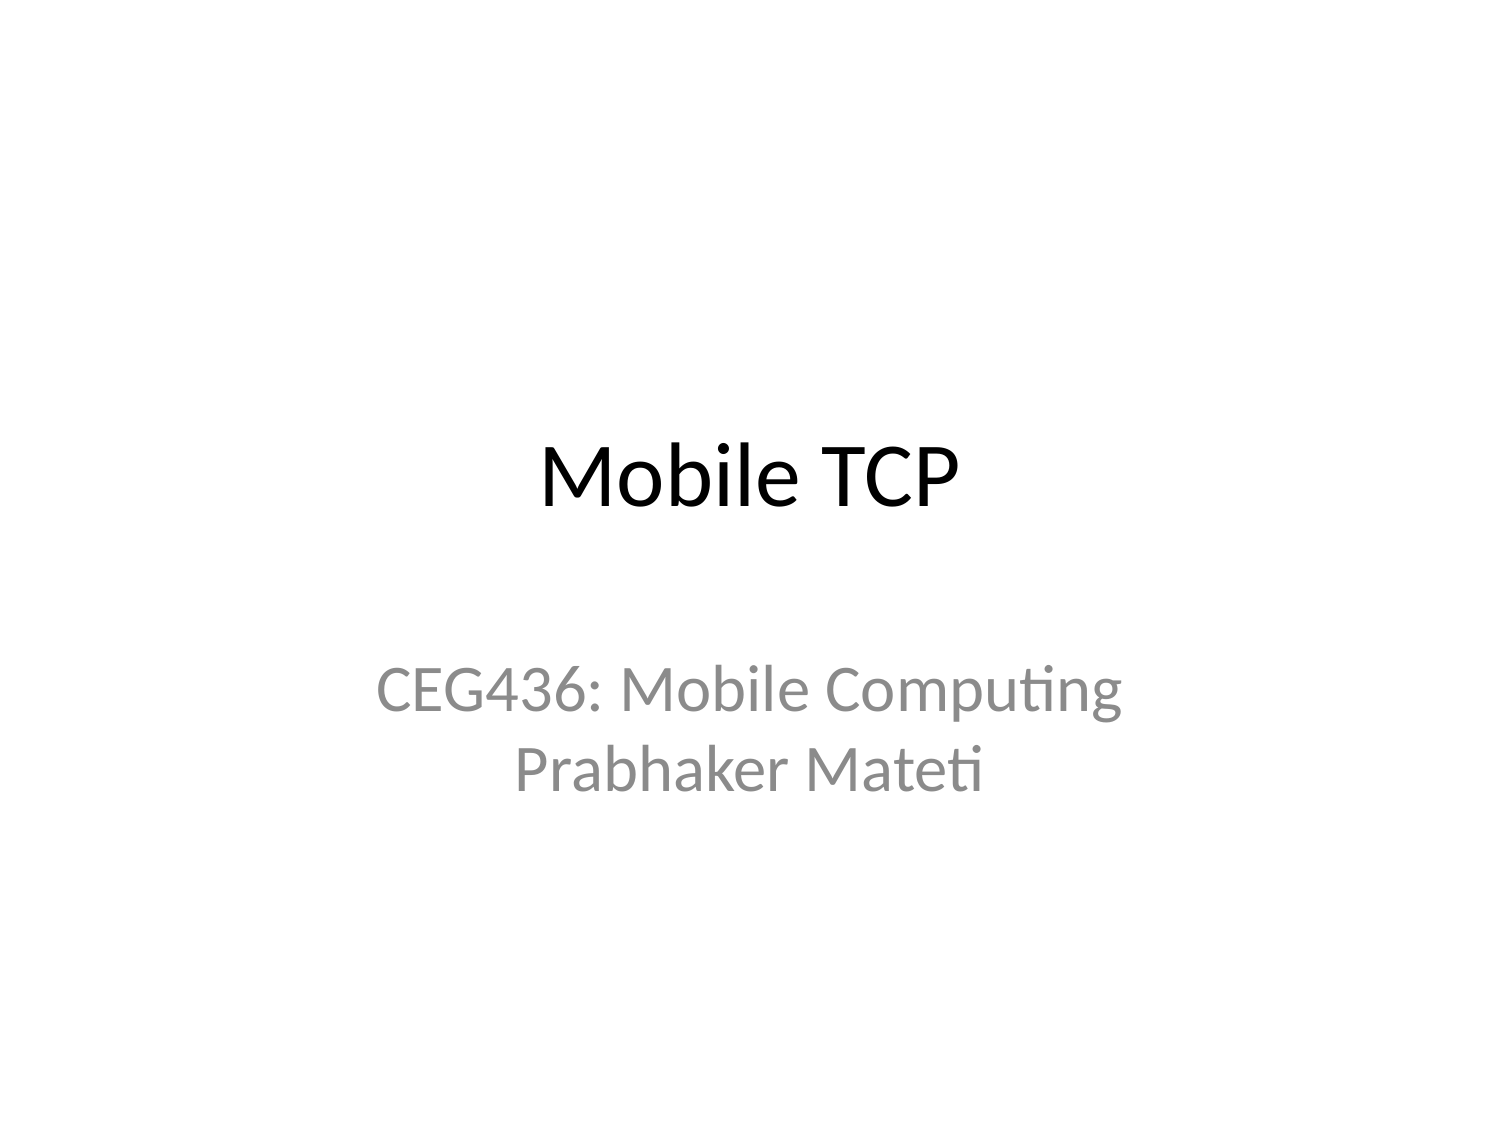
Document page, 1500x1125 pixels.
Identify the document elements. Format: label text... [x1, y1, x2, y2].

subtitle CEG436: Mobile Computing Prabhaker Mateti [225, 637, 1275, 925]
title Mobile TCP [112, 349, 1388, 591]
